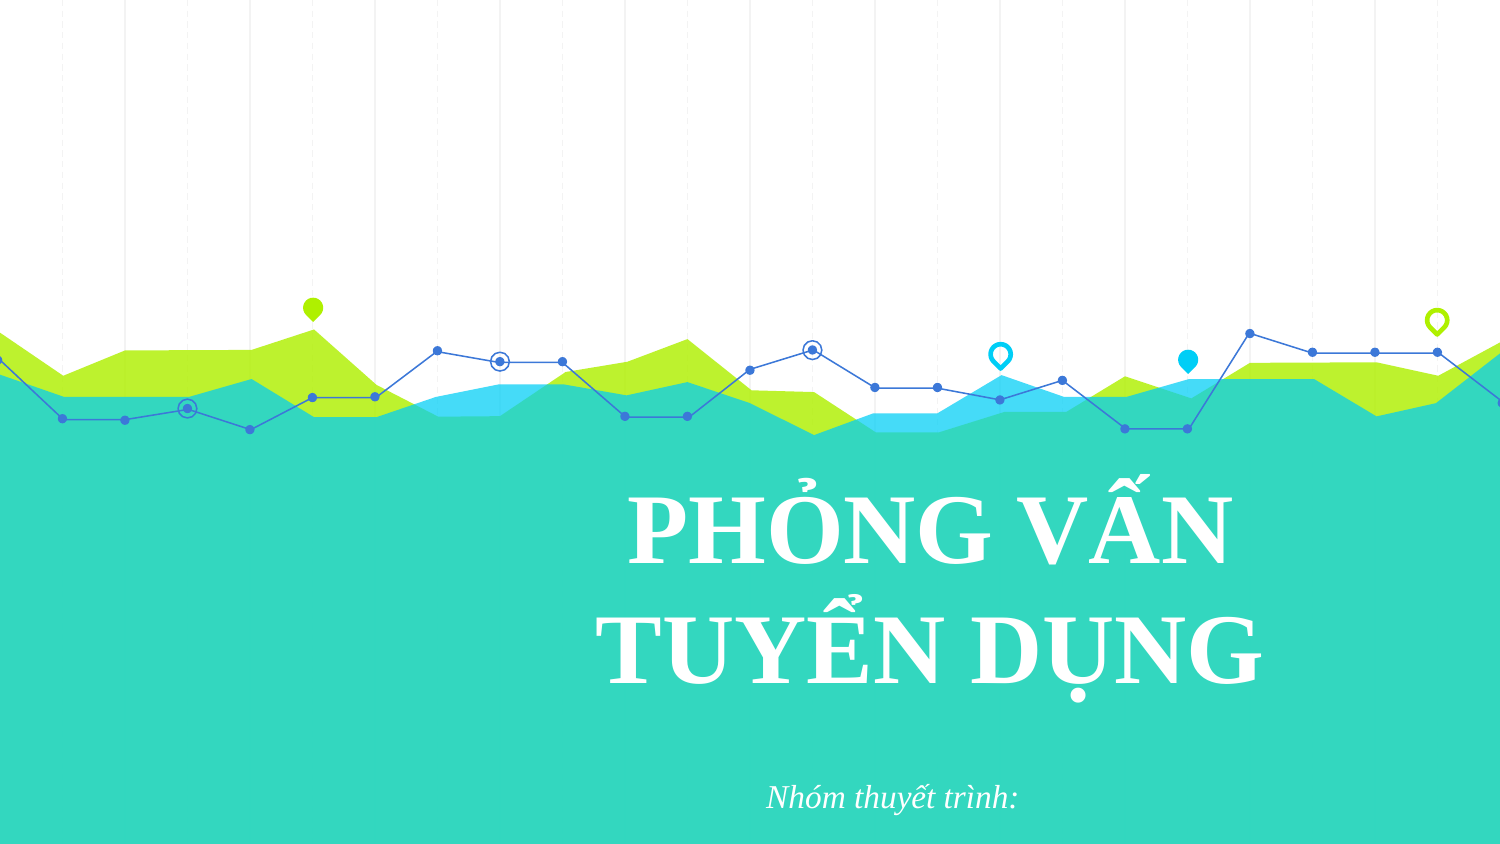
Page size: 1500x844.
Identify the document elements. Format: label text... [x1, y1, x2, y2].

text_box Nhóm thuyết trình: [572, 768, 1214, 823]
title PHỎNG VẤN TUYỂN DỤNG [470, 488, 1391, 679]
